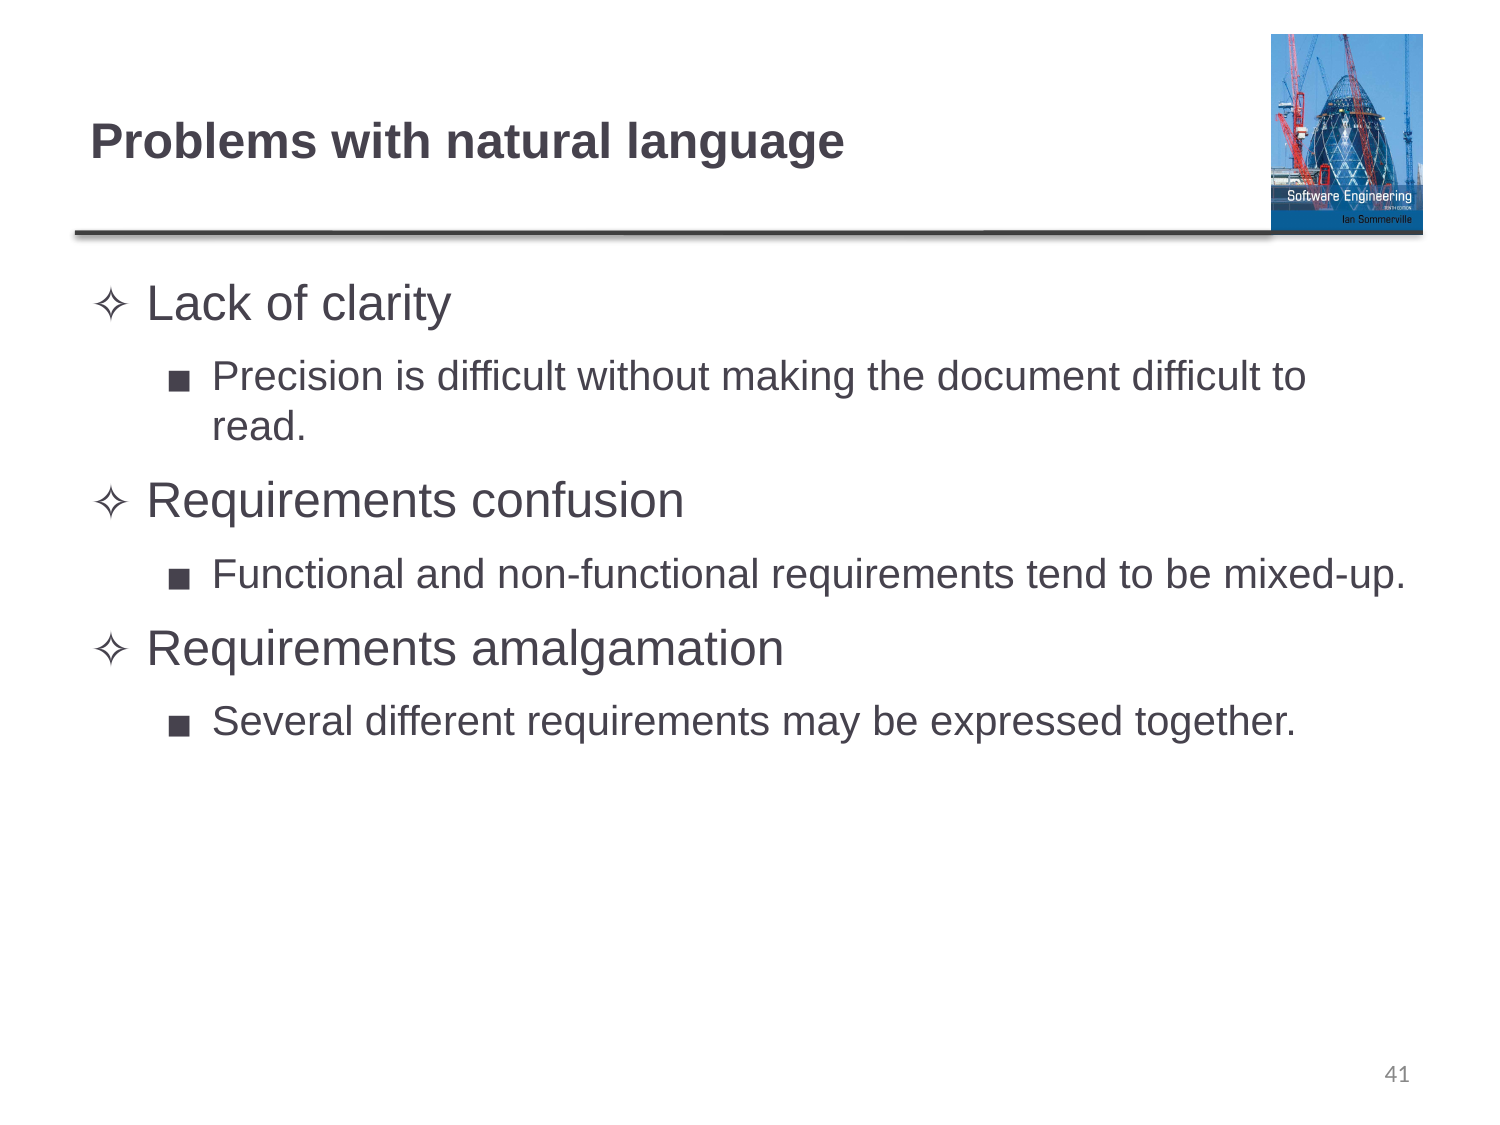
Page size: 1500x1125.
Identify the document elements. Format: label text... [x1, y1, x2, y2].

title Problems with natural language [75, 45, 1272, 233]
list Lack of clarity Precision is difficult without making the document difficult to read. Requirements confusion Functional and non-functional requirements tend to be mixed-up. Requirements amalgamation Several different requirements may be expressed together. [75, 262, 1425, 1005]
slide_number ‹#› [1074, 1042, 1425, 1103]
picture [1271, 34, 1423, 230]
